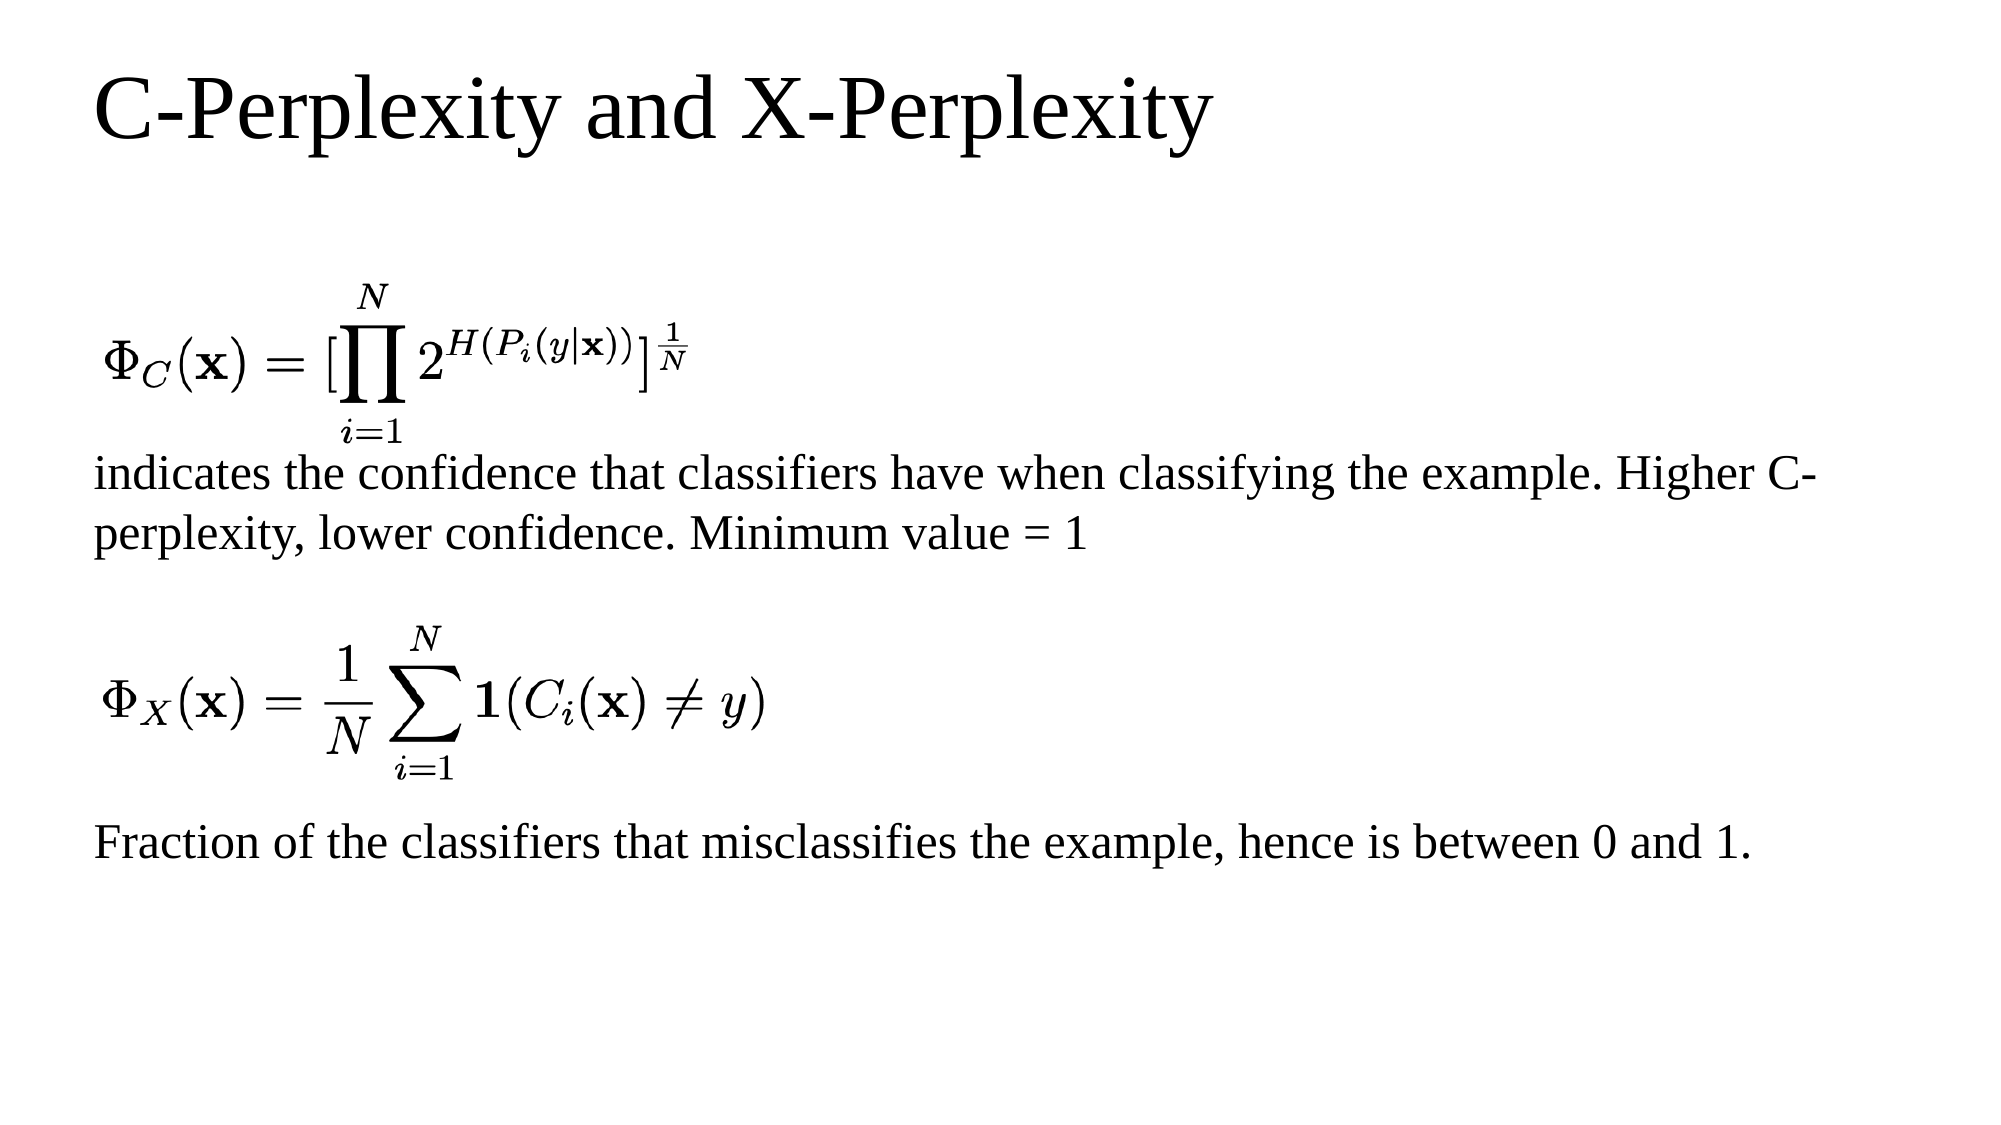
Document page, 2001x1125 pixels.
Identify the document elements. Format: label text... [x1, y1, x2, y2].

title C-Perplexity and X-Perplexity [78, 0, 1804, 218]
text_box Fraction of the classifiers that misclassifies the example, hence is between 0 and 1. [78, 801, 2000, 876]
picture [79, 241, 695, 459]
picture [79, 602, 767, 802]
text_box indicates the confidence that classifiers have when classifying the example. Higher C-perplexity, lower confidence. Minimum value = 1 [78, 432, 1867, 568]
